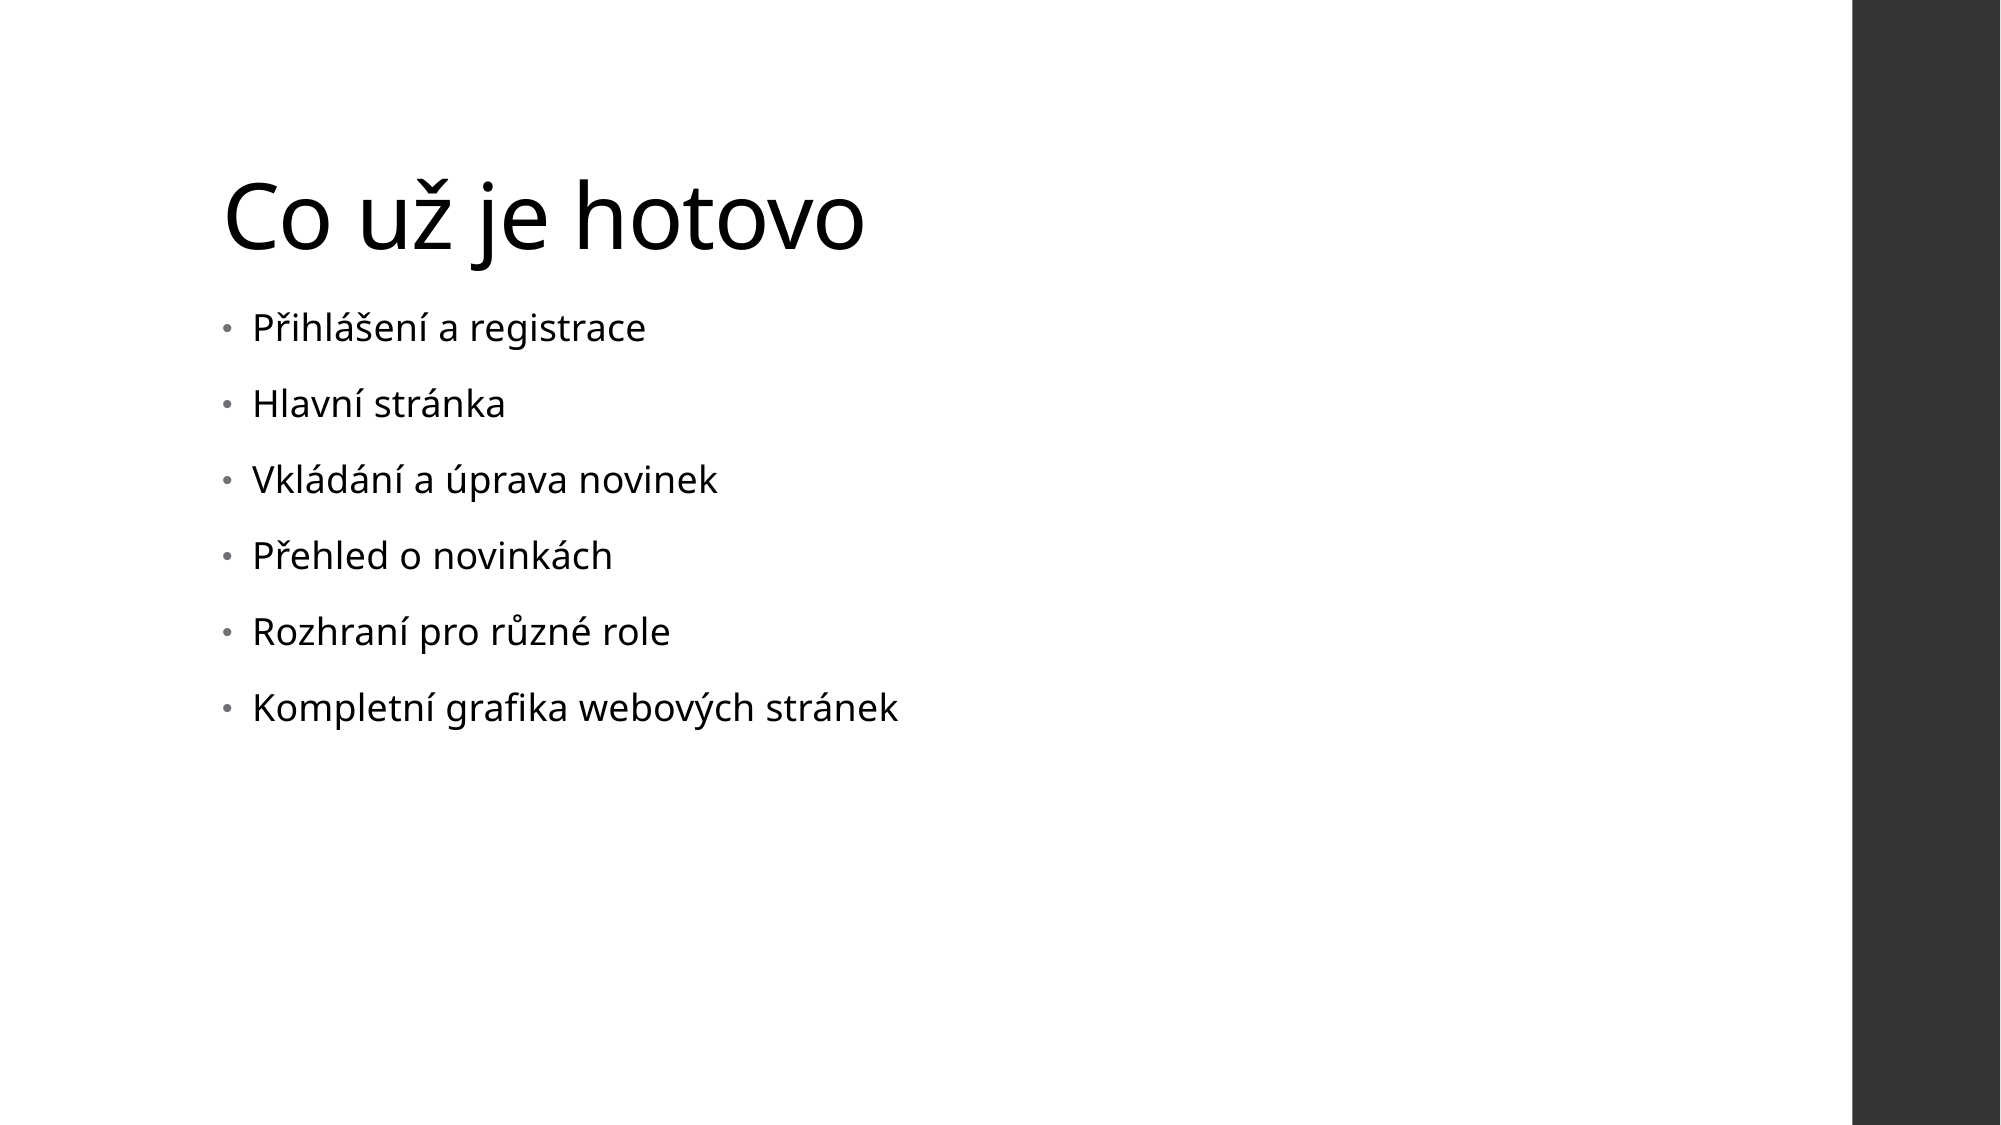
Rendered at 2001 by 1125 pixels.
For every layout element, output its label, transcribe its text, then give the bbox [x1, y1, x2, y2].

list Přihlášení a registrace Hlavní stránka Vkládání a úprava novinek Přehled o novinkách Rozhraní pro různé role Kompletní grafika webových stránek [206, 299, 1617, 1014]
title Co už je hotovo [206, 60, 1797, 278]
